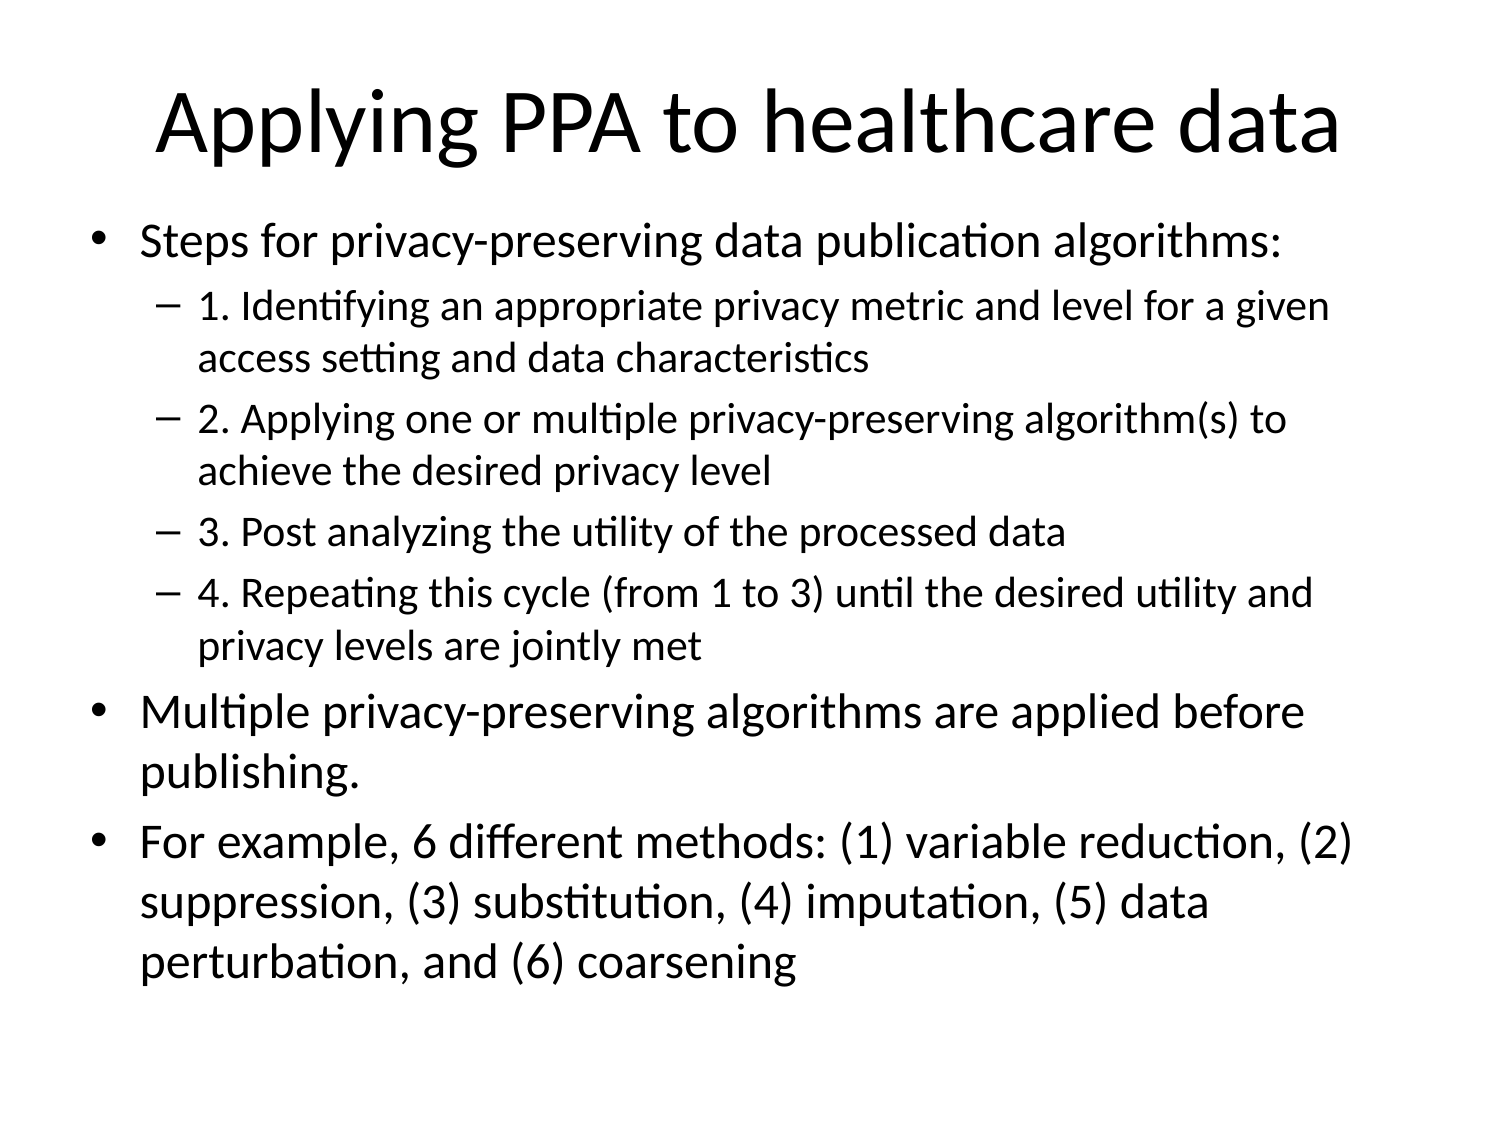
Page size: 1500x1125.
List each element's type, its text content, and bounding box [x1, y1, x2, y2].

list Steps for privacy-preserving data publication algorithms: 1. Identifying an appropriate privacy metric and level for a given access setting and data characteristics 2. Applying one or multiple privacy-preserving algorithm(s) to achieve the desired privacy level 3. Post analyzing the utility of the processed data 4. Repeating this cycle (from 1 to 3) until the desired utility and privacy levels are jointly met Multiple privacy-preserving algorithms are applied before publishing. For example, 6 different methods: (1) variable reduction, (2) suppression, (3) substitution, (4) imputation, (5) data perturbation, and (6) coarsening [75, 200, 1425, 1005]
title Applying PPA to healthcare data [75, 45, 1425, 188]
